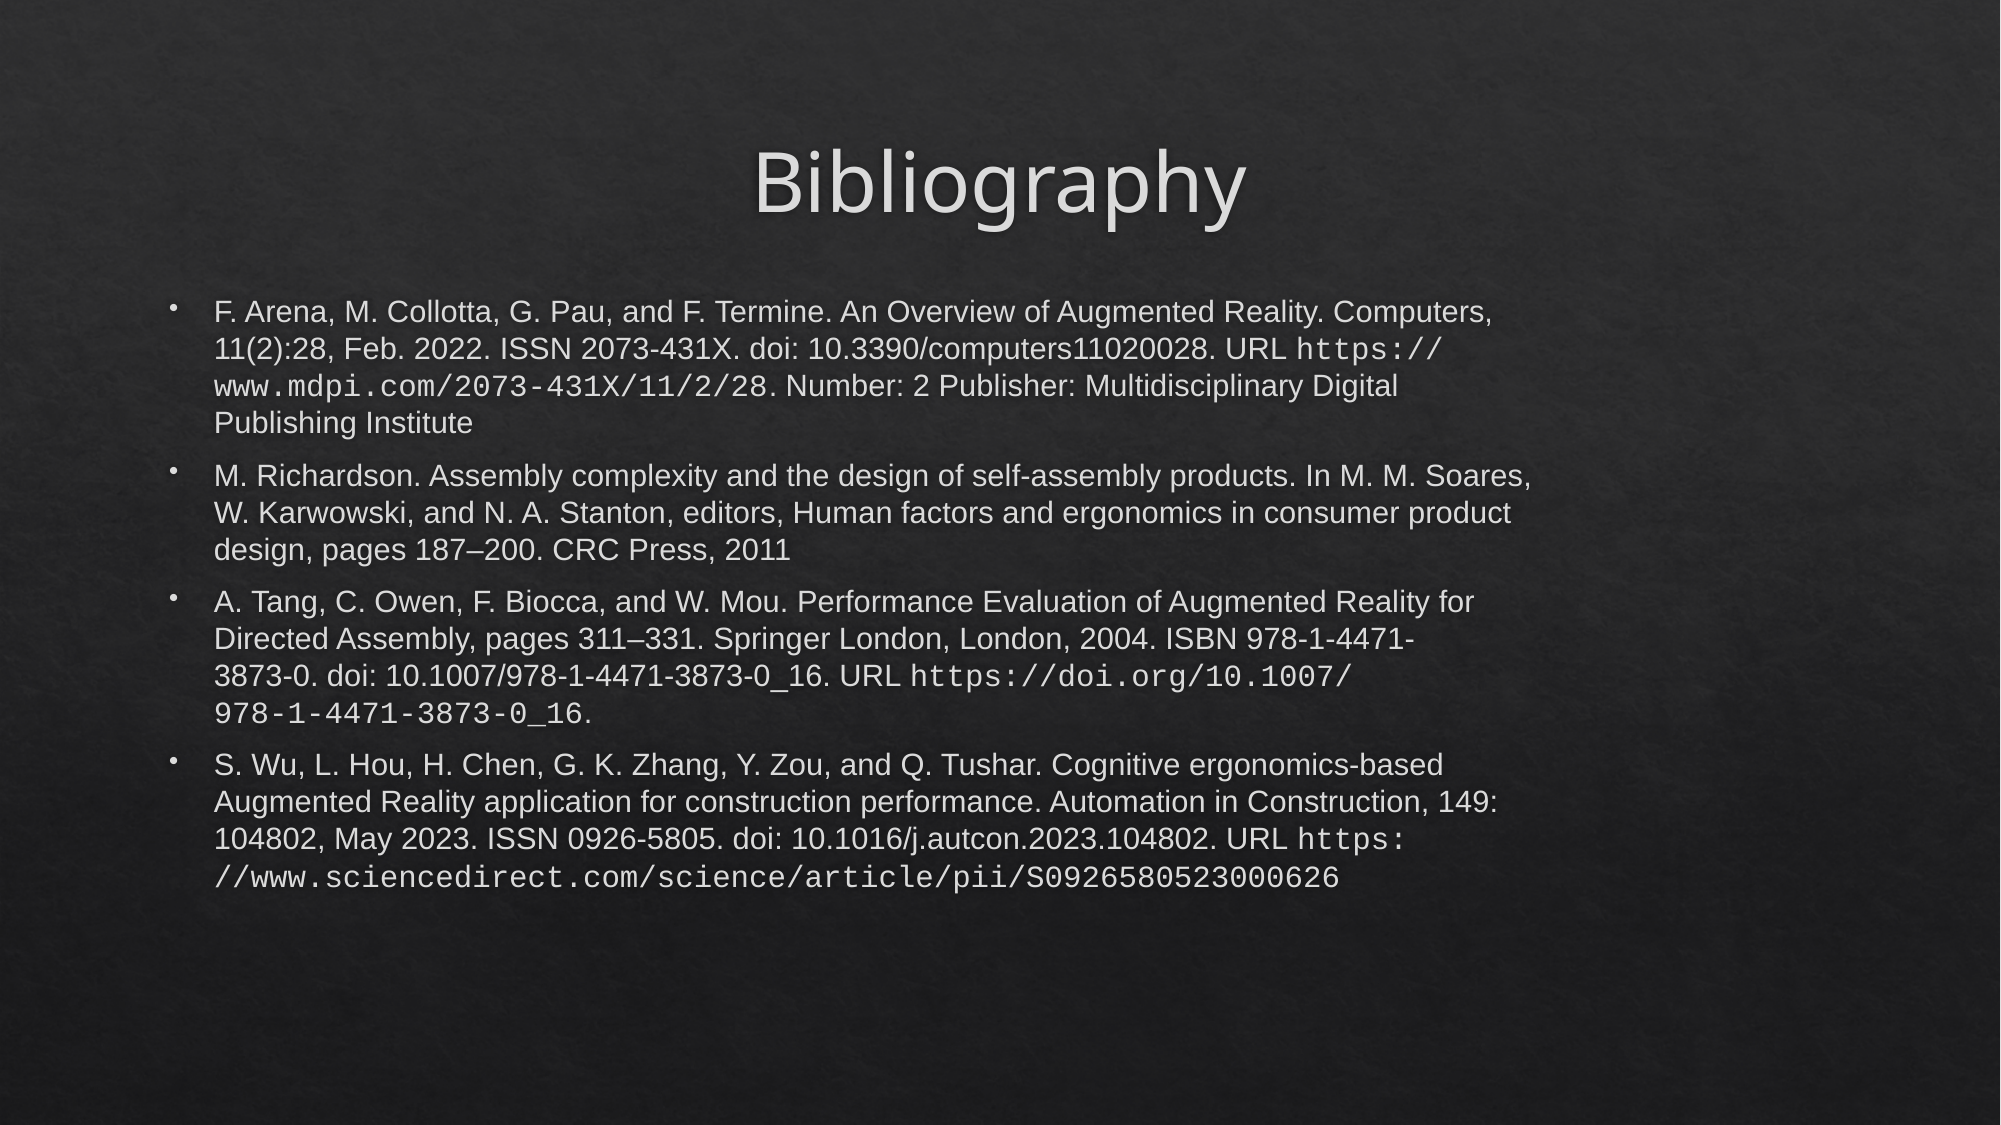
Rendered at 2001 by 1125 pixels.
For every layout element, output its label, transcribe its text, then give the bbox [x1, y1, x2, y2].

title Bibliography [149, 99, 1849, 260]
list F. Arena, M. Collotta, G. Pau, and F. Termine. An Overview of Augmented Reality. Computers, 11(2):28, Feb. 2022. ISSN 2073-431X. doi: 10.3390/computers11020028. URL https:// www.mdpi.com/2073-431X/11/2/28. Number: 2 Publisher: Multidisciplinary Digital Publishing Institute M. Richardson. Assembly complexity and the design of self-assembly products. In M. M. Soares, W. Karwowski, and N. A. Stanton, editors, Human factors and ergonomics in consumer product design, pages 187–200. CRC Press, 2011 A. Tang, C. Owen, F. Biocca, and W. Mou. Performance Evaluation of Augmented Reality for Directed Assembly, pages 311–331. Springer London, London, 2004. ISBN 978-1-4471- 3873-0. doi: 10.1007/978-1-4471-3873-0_16. URL https://doi.org/10.1007/ 978-1-4471-3873-0_16. S. Wu, L. Hou, H. Chen, G. K. Zhang, Y. Zou, and Q. Tushar. Cognitive ergonomics-based Augmented Reality application for construction performance. Automation in Construction, 149: 104802, May 2023. ISSN 0926-5805. doi: 10.1016/j.autcon.2023.104802. URL https: //www.sciencedirect.com/science/article/pii/S0926580523000626 [149, 284, 1849, 950]
